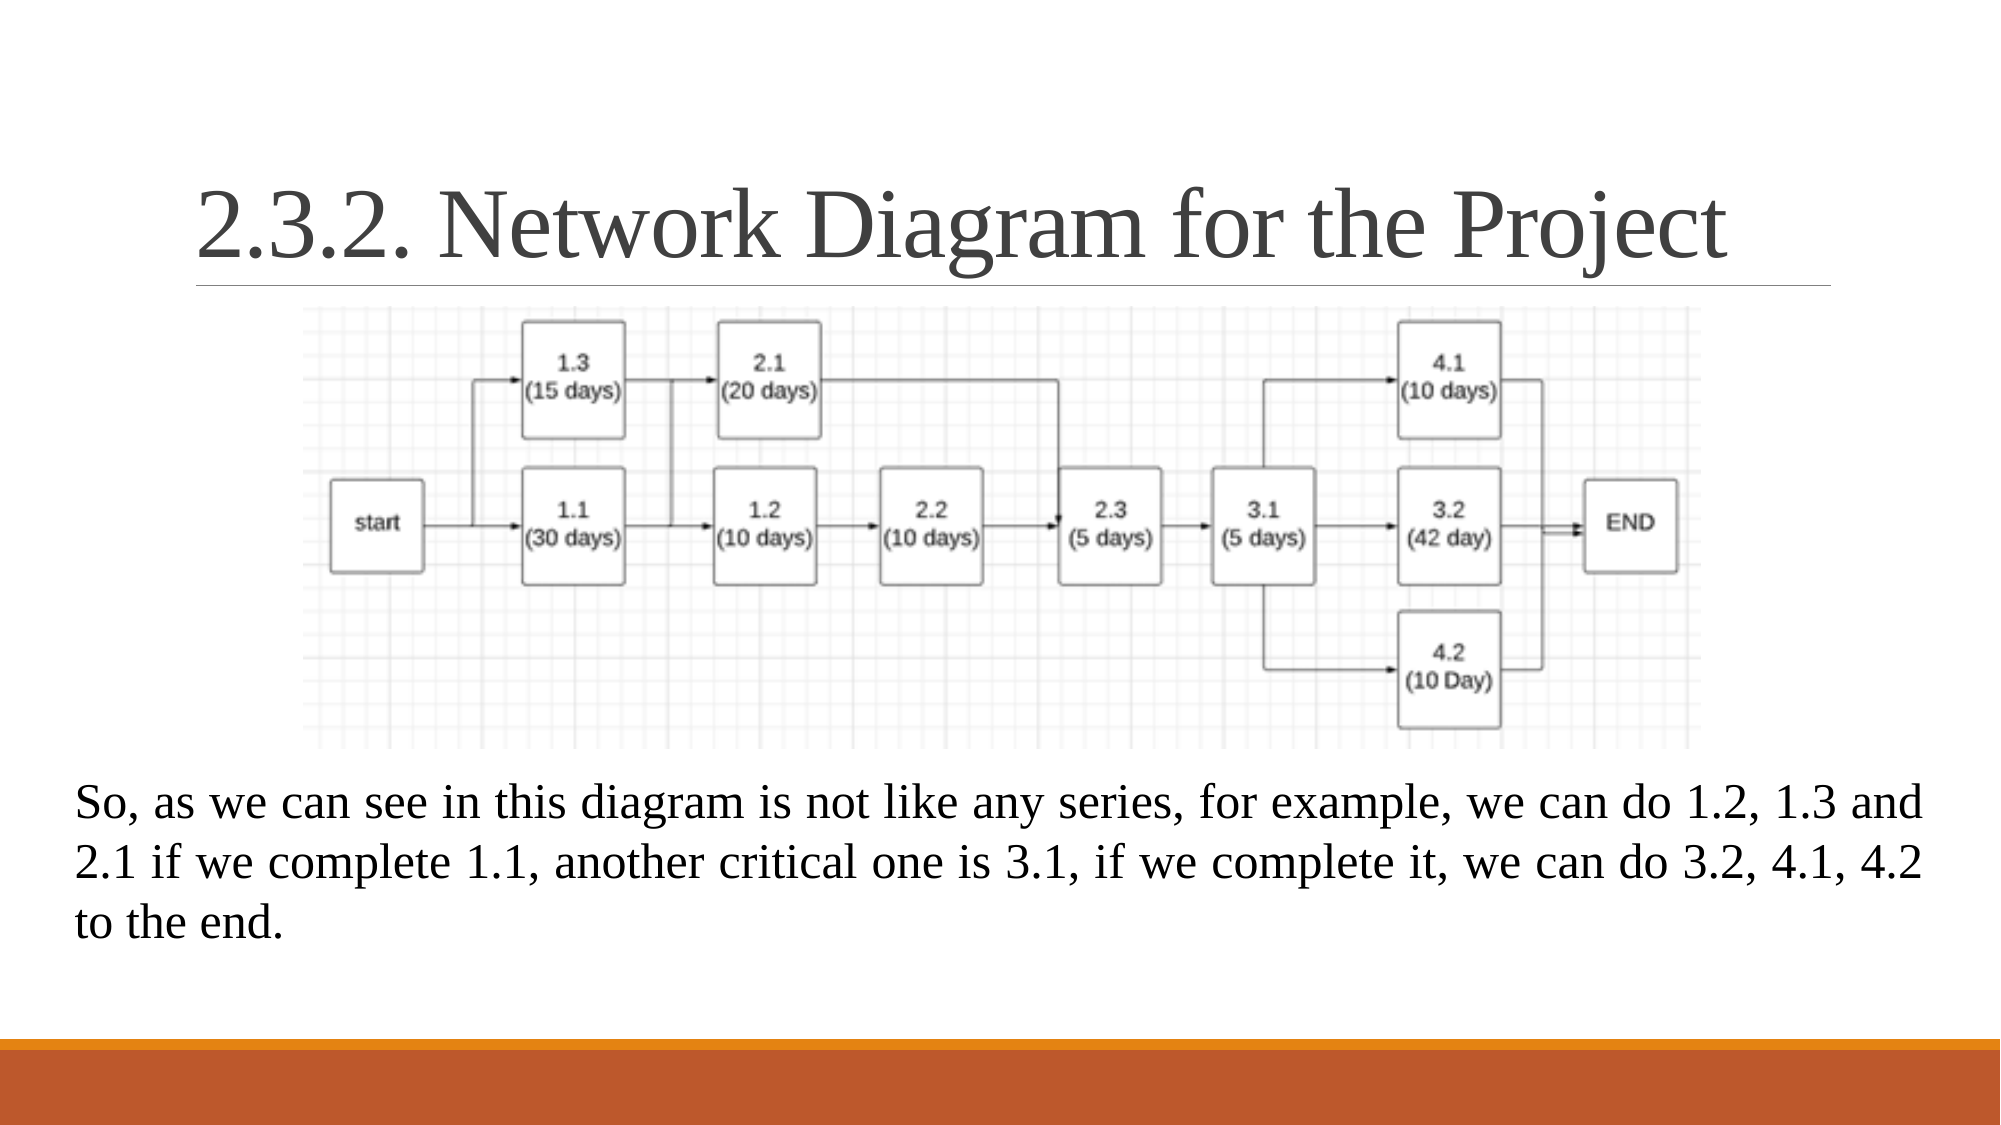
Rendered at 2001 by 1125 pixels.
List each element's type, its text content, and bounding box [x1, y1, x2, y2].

text_box So, as we can see in this diagram is not like any series, for example, we can do 1.2, 1.3 and 2.1 if we complete 1.1, another critical one is 3.1, if we complete it, we can do 3.2, 4.1, 4.2 to the end. [59, 761, 1941, 956]
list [302, 305, 1702, 750]
title 2.3.2. Network Diagram for the Project [180, 47, 1830, 285]
